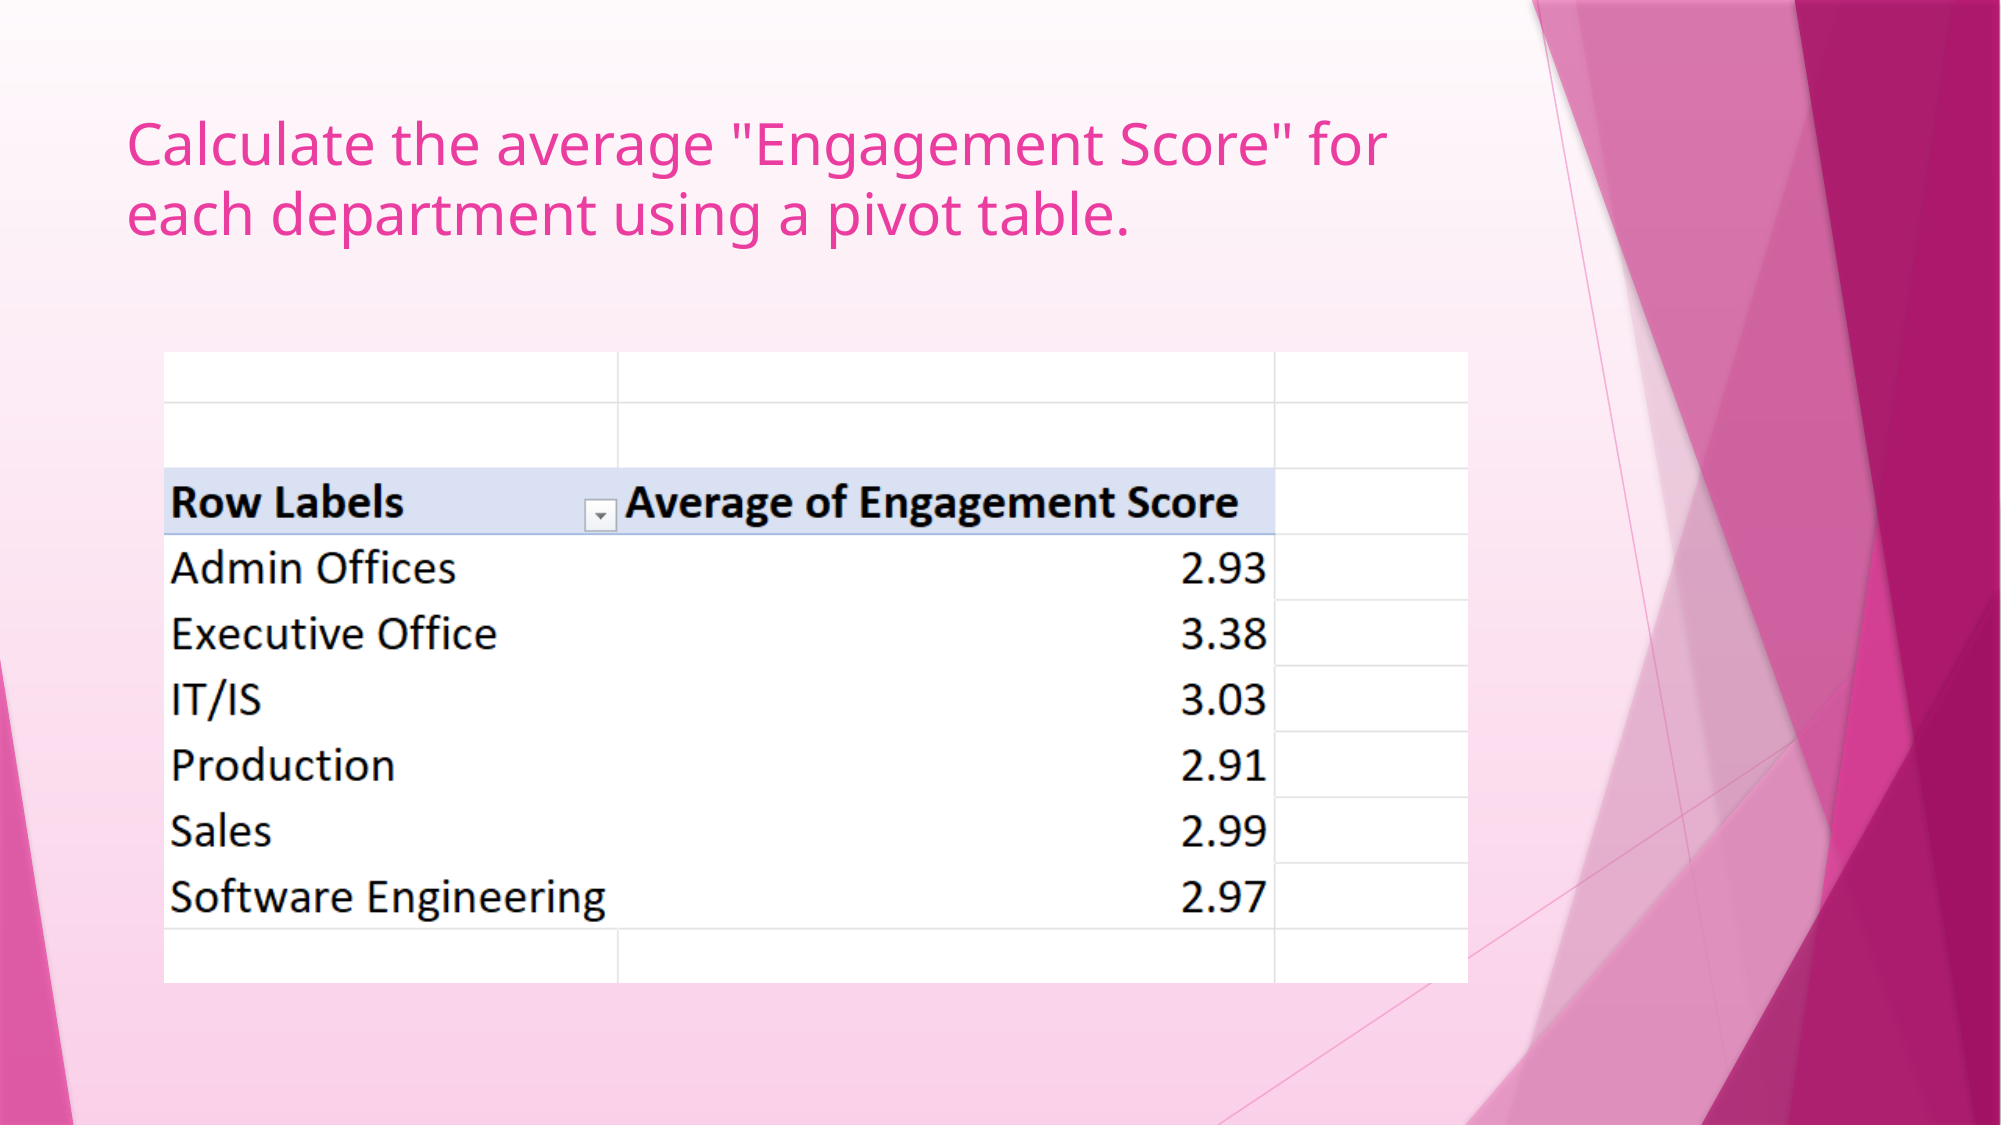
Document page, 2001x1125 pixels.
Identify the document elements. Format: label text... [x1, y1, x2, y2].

picture [164, 352, 1469, 984]
title Calculate the average "Engagement Score" for each department using a pivot table. [111, 99, 1522, 317]
